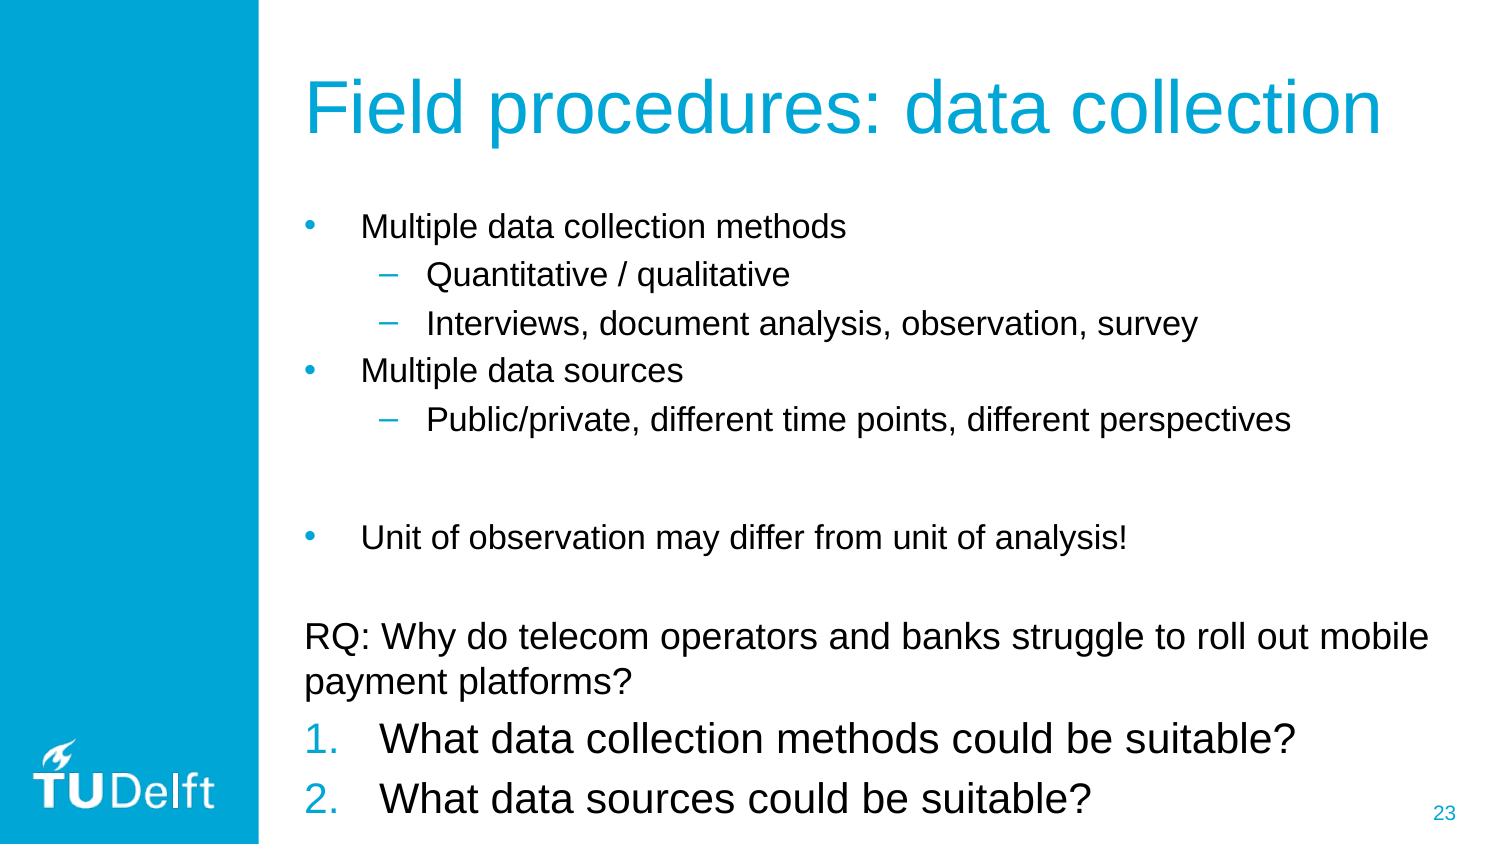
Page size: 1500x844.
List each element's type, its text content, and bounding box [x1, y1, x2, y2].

list Multiple data collection methods Quantitative / qualitative Interviews, document analysis, observation, survey Multiple data sources Public/private, different time points, different perspectives Unit of observation may differ from unit of analysis! RQ: Why do telecom operators and banks struggle to roll out mobile payment platforms? What data collection methods could be suitable? What data sources could be suitable? [289, 196, 1455, 769]
title Field procedures: data collection [289, 33, 1455, 175]
